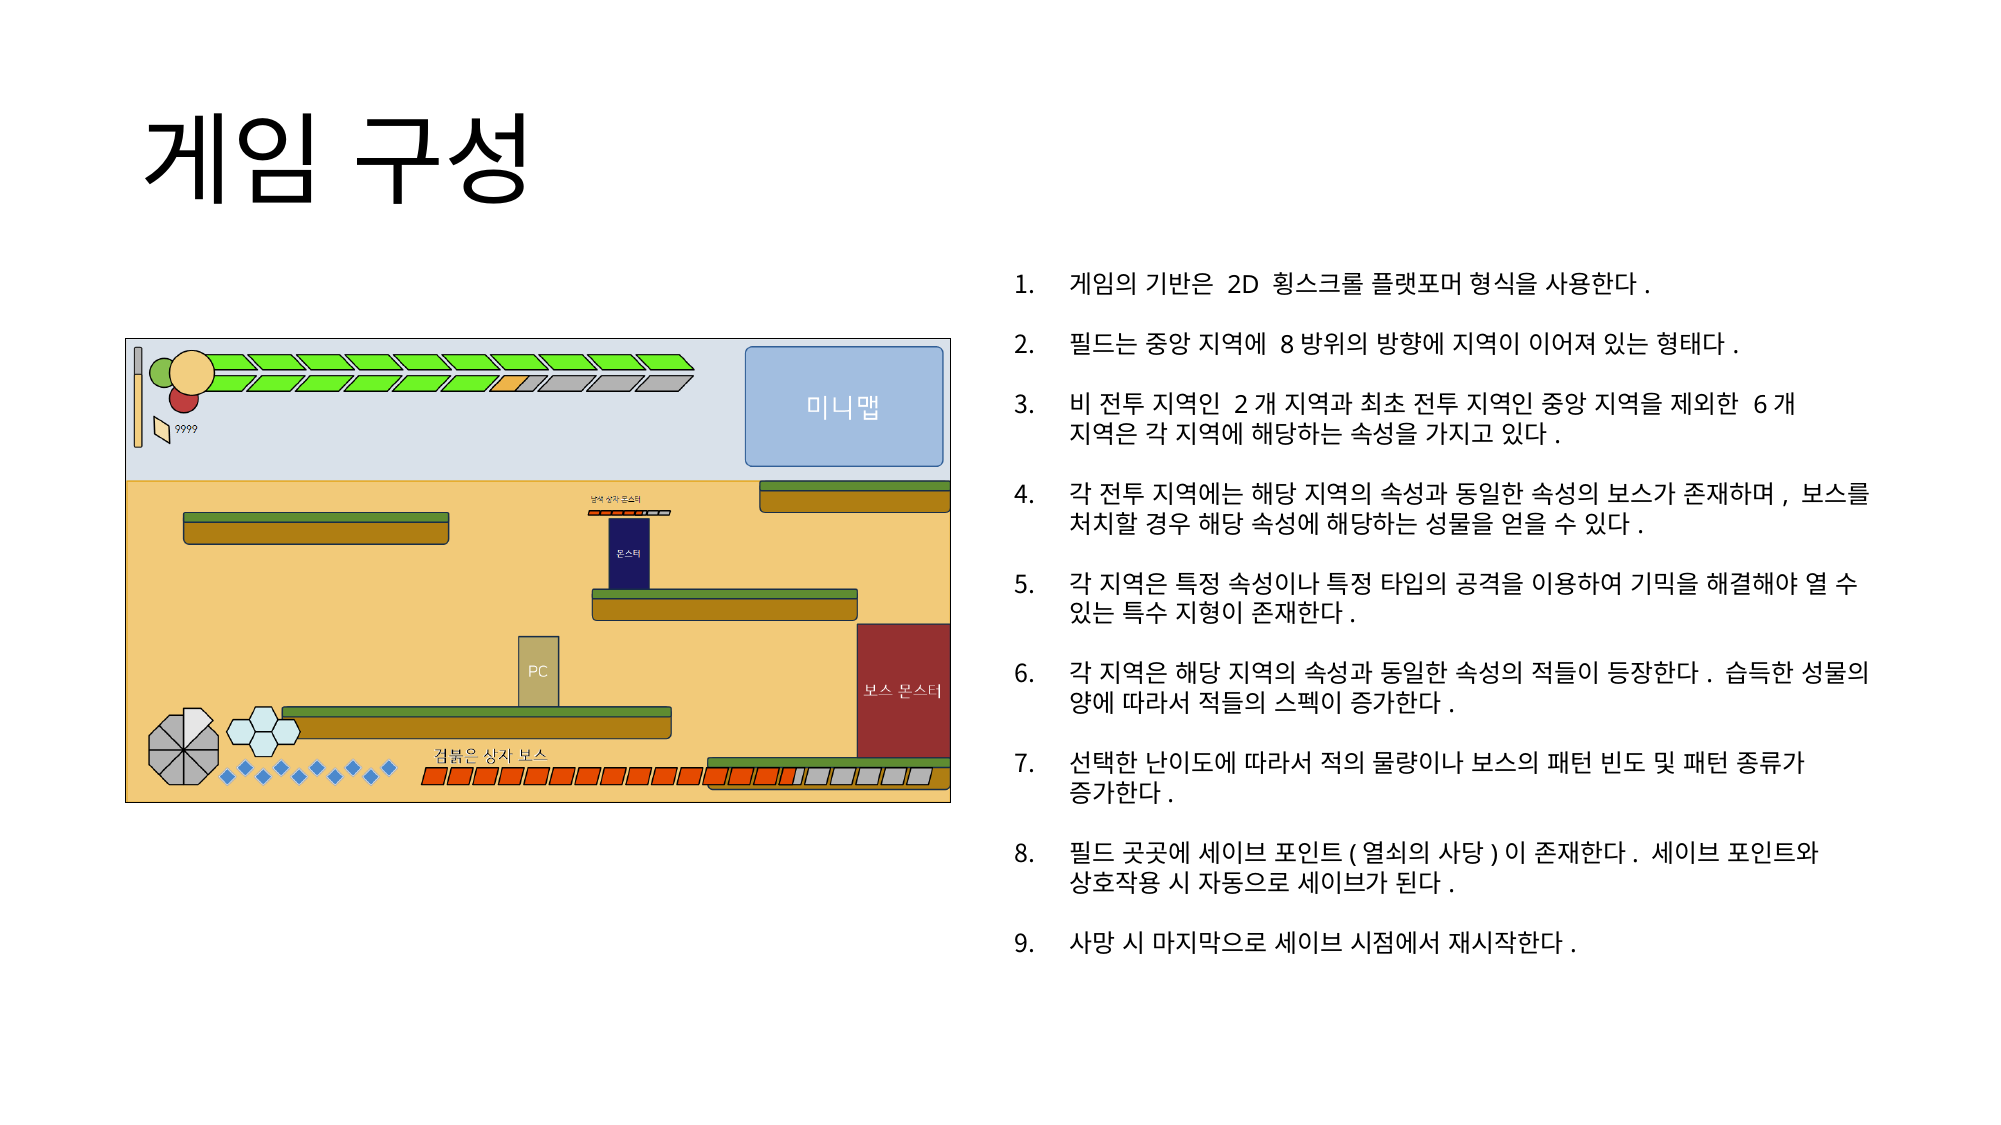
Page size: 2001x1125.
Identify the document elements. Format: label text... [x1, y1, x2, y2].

text_box 게임 구성 [125, 68, 1272, 244]
picture [125, 337, 951, 803]
text_box 게임의 기반은 2D 횡스크롤 플랫포머 형식을 사용한다. 필드는 중앙 지역에 8방위의 방향에 지역이 이어져 있는 형태다. 비 전투 지역인 2개 지역과 최초 전투 지역인 중앙 지역을 제외한 6개 지역은 각 지역에 해당하는 속성을 가지고 있다. 각 전투 지역에는 해당 지역의 속성과 동일한 속성의 보스가 존재하며, 보스를 처치할 경우 해당 속성에 해당하는 성물을 얻을 수 있다. 각 지역은 특정 속성이나 특정 타입의 공격을 이용하여 기믹을 해결해야 열 수 있는 특수 지형이 존재한다. 각 지역은 해당 지역의 속성과 동일한 속성의 적들이 등장한다. 습득한 성물의 양에 따라서 적들의 스펙이 증가한다. 선택한 난이도에 따라서 적의 물량이나 보스의 패턴 빈도 및 패턴 종류가 증가한다. 필드 곳곳에 세이브 포인트(열쇠의 사당)이 존재한다. 세이브 포인트와 상호작용 시 자동으로 세이브가 된다. 사망 시 마지막으로 세이브 시점에서 재시작한다. [999, 261, 1886, 965]
